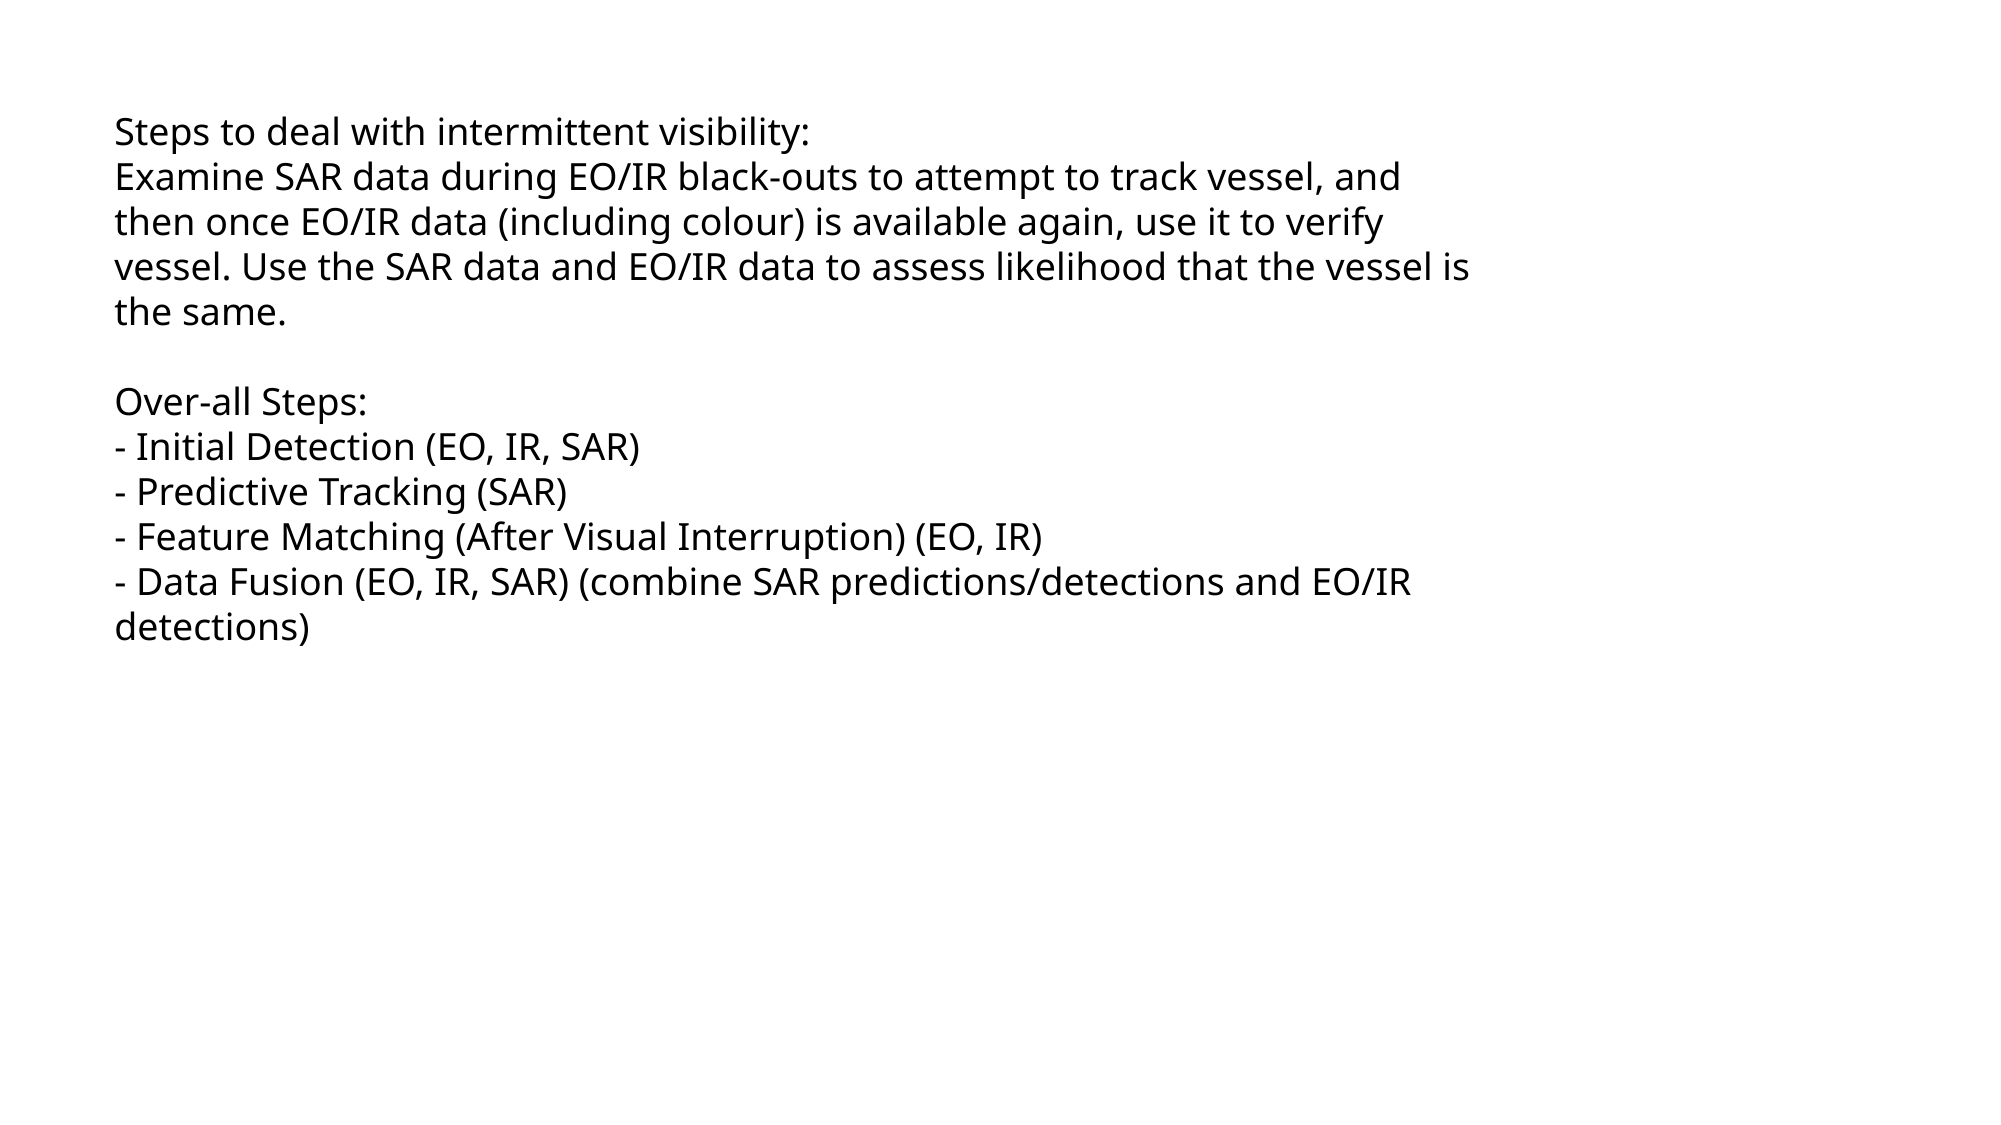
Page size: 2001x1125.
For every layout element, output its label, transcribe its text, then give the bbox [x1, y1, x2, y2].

text_box Steps to deal with intermittent visibility: Examine SAR data during EO/IR black-outs to attempt to track vessel, and then once EO/IR data (including colour) is available again, use it to verify vessel. Use the SAR data and EO/IR data to assess likelihood that the vessel is the same. Over-all Steps: - Initial Detection (EO, IR, SAR) - Predictive Tracking (SAR) - Feature Matching (After Visual Interruption) (EO, IR) - Data Fusion (EO, IR, SAR) (combine SAR predictions/detections and EO/IR detections) [99, 100, 1501, 656]
